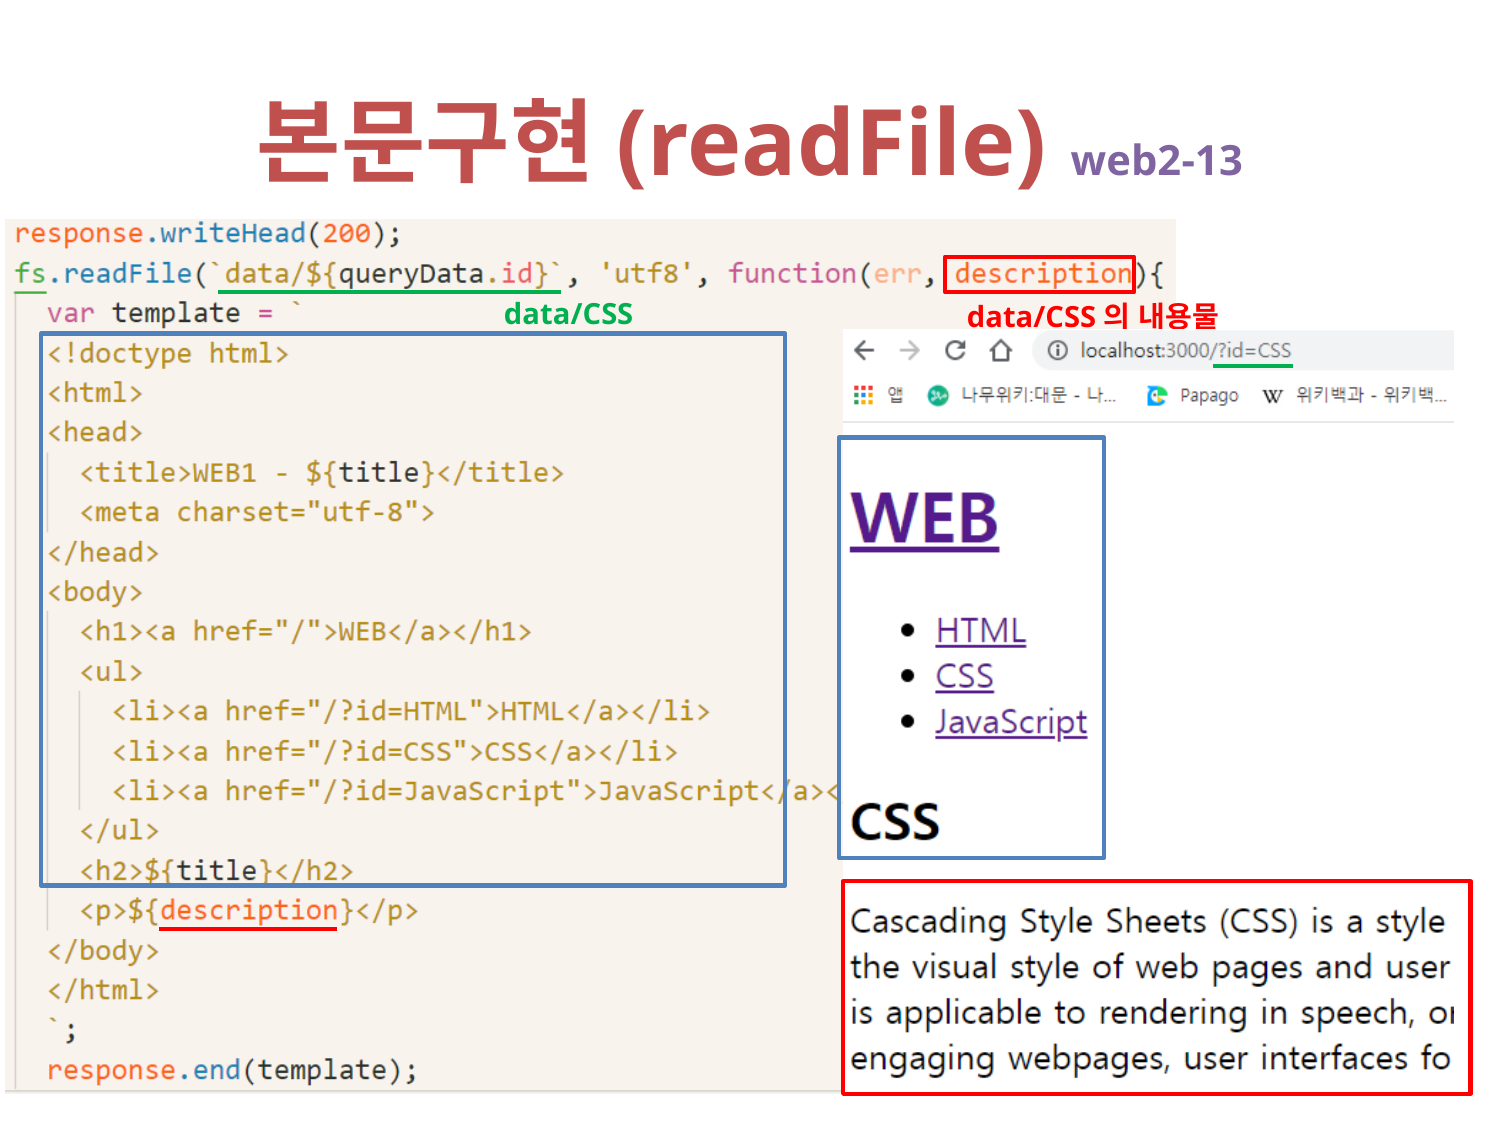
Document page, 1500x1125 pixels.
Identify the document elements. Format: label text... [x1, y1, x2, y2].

text_box data/CSS의 내용물 [1180, 290, 1235, 327]
picture [5, 219, 1455, 1099]
title 본문구현(readFile) web2-13 [75, 45, 1425, 233]
text_box [1459, 879, 1473, 1096]
